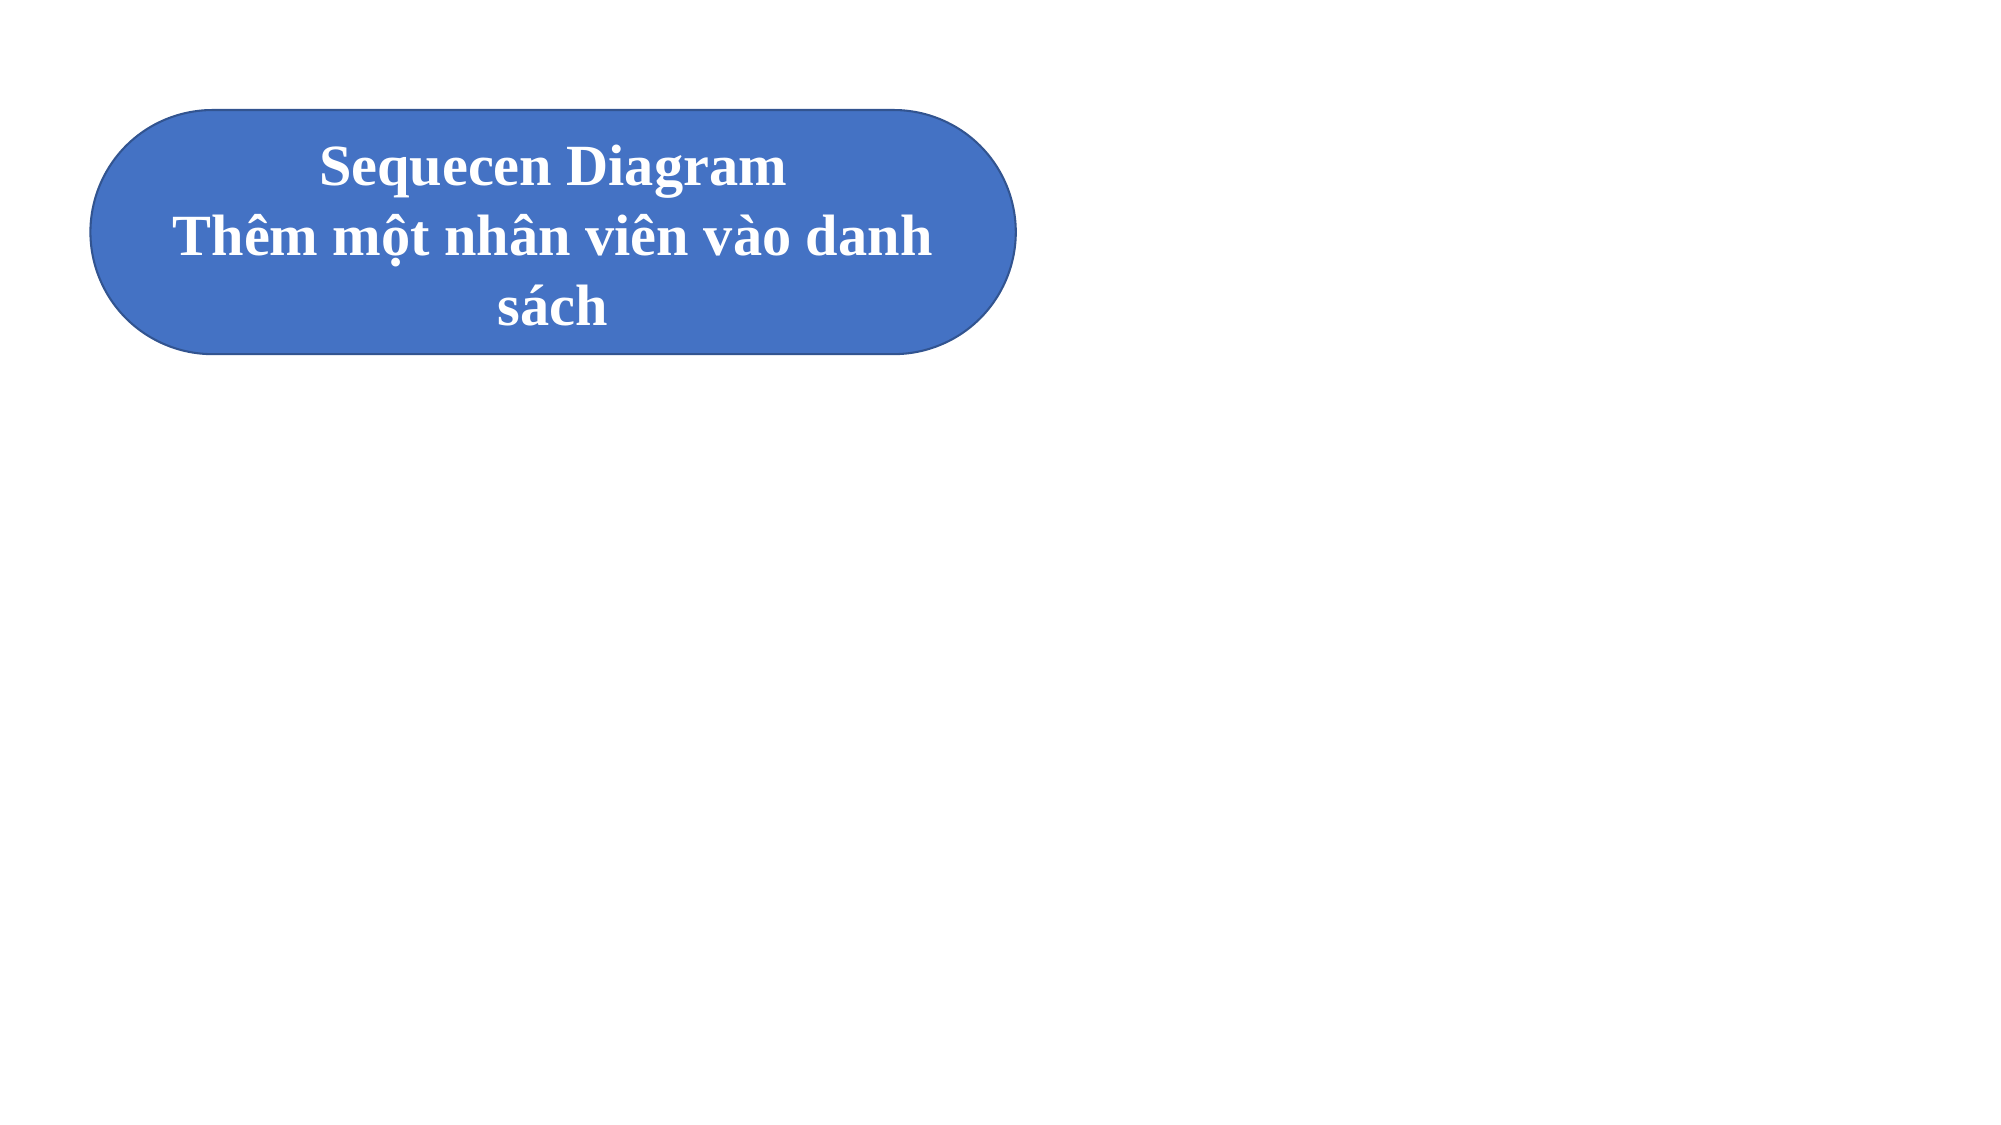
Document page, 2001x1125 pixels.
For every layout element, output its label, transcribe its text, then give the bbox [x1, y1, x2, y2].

text_box Sequecen Diagram Thêm một nhân viên vào danh sách [89, 108, 1017, 356]
